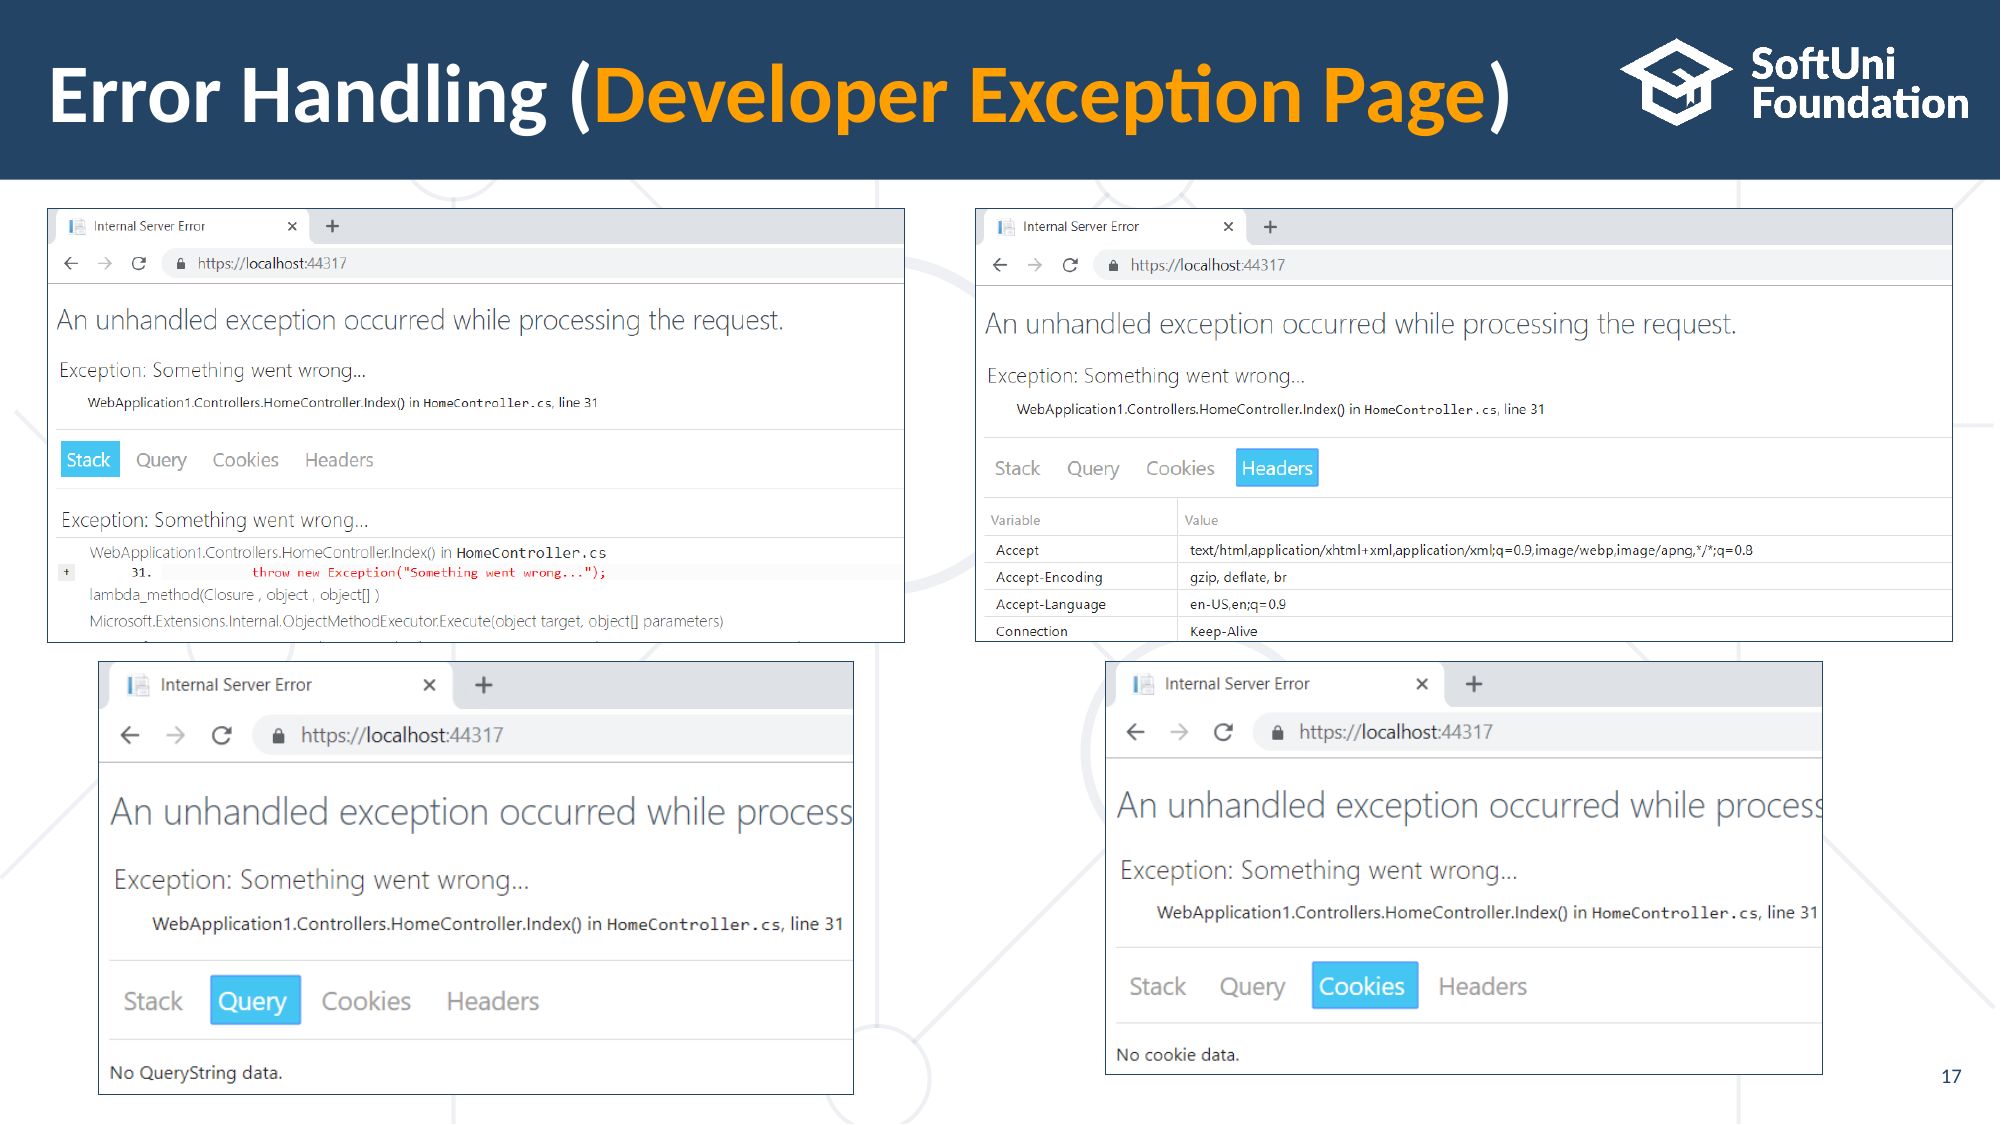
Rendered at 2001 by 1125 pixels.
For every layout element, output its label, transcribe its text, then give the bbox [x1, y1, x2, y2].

picture [46, 208, 905, 643]
picture [975, 208, 1954, 643]
picture [98, 661, 854, 1095]
slide_number 17 [1897, 1049, 1968, 1101]
picture [1619, 38, 1968, 126]
title Error Handling (Developer Exception Page) [31, 16, 1591, 162]
picture [1105, 661, 1823, 1075]
